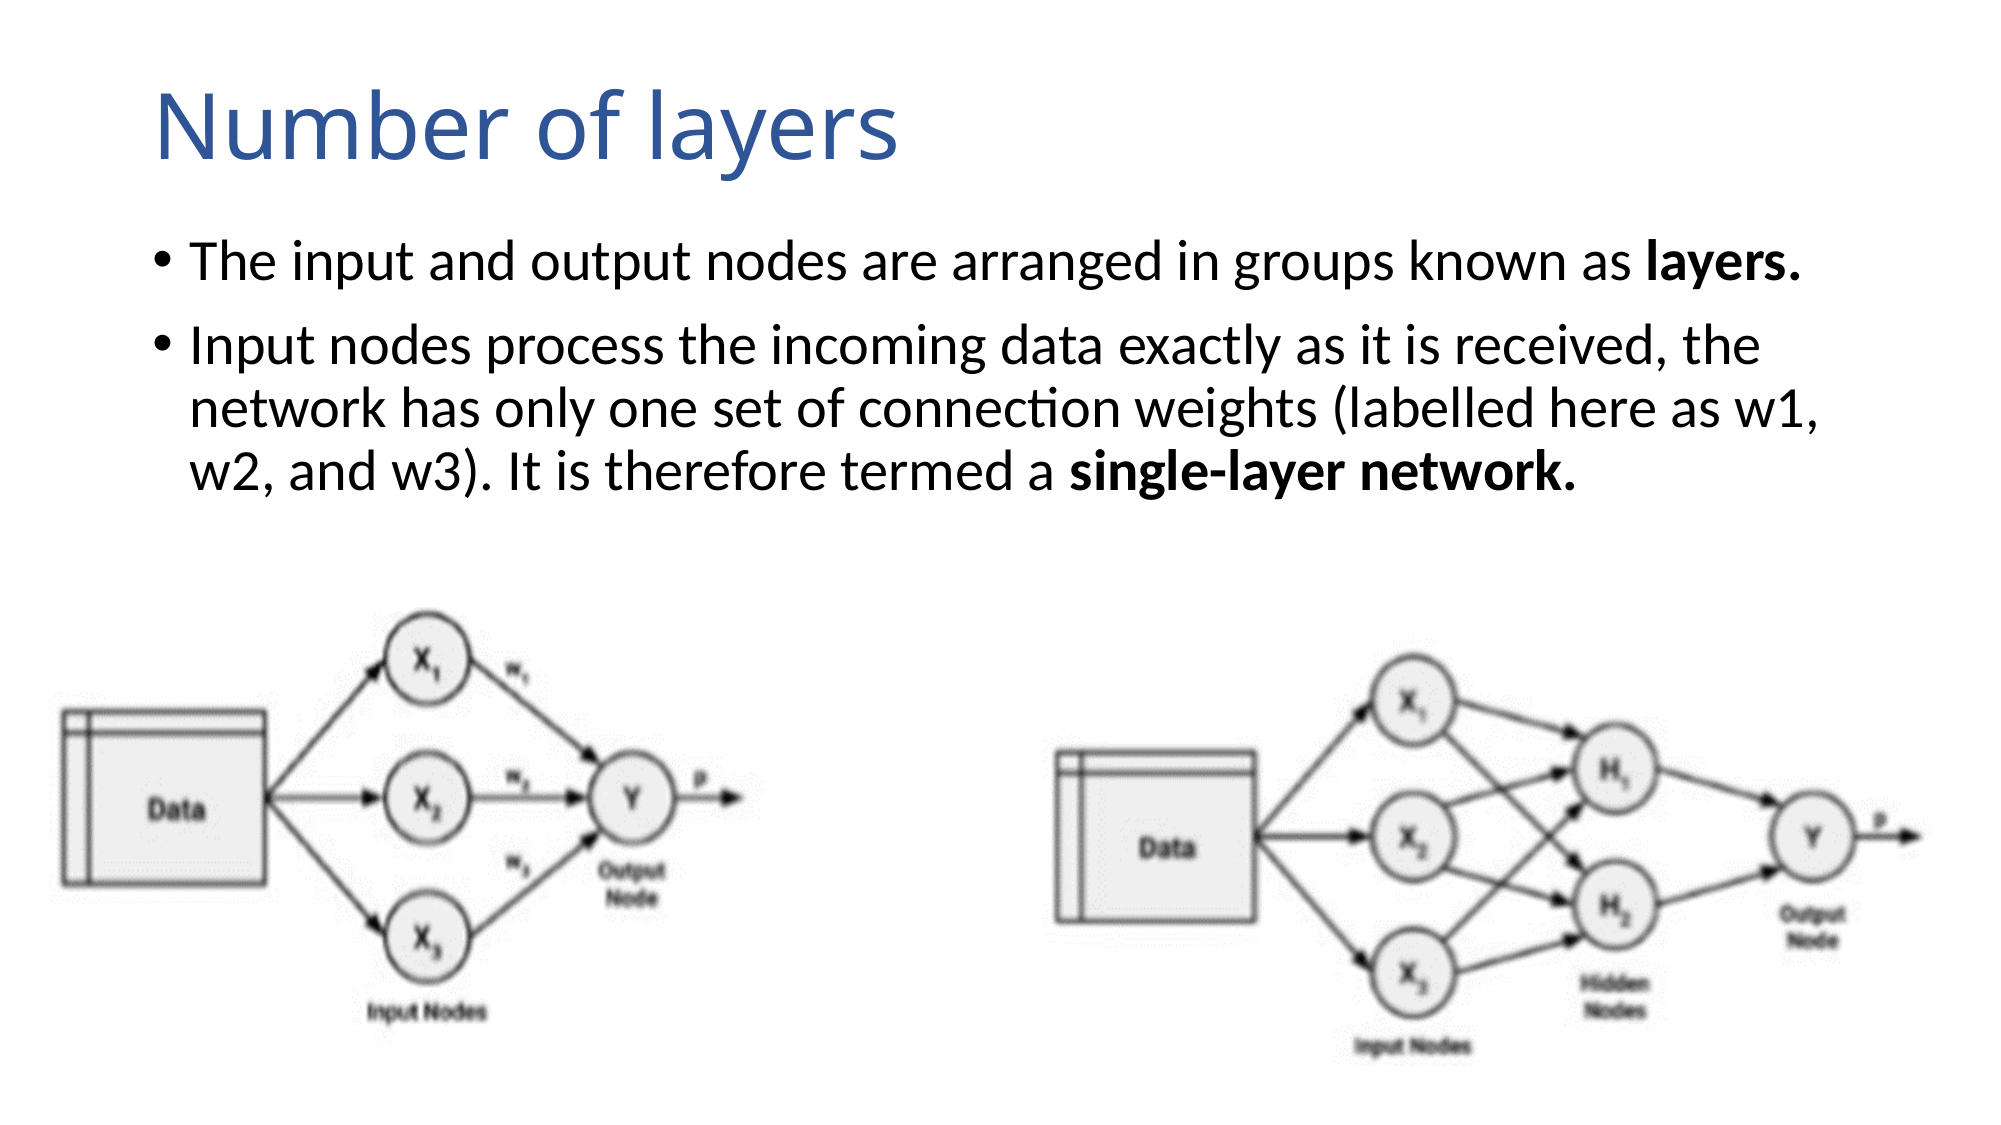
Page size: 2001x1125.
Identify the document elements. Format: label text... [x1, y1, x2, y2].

list The input and output nodes are arranged in groups known as layers. Input nodes process the incoming data exactly as it is received, the network has only one set of connection weights (labelled here as w1, w2, and w3). It is therefore termed a single-layer network. [137, 222, 1863, 606]
picture [49, 606, 1932, 1066]
title Number of layers [137, 59, 1863, 200]
